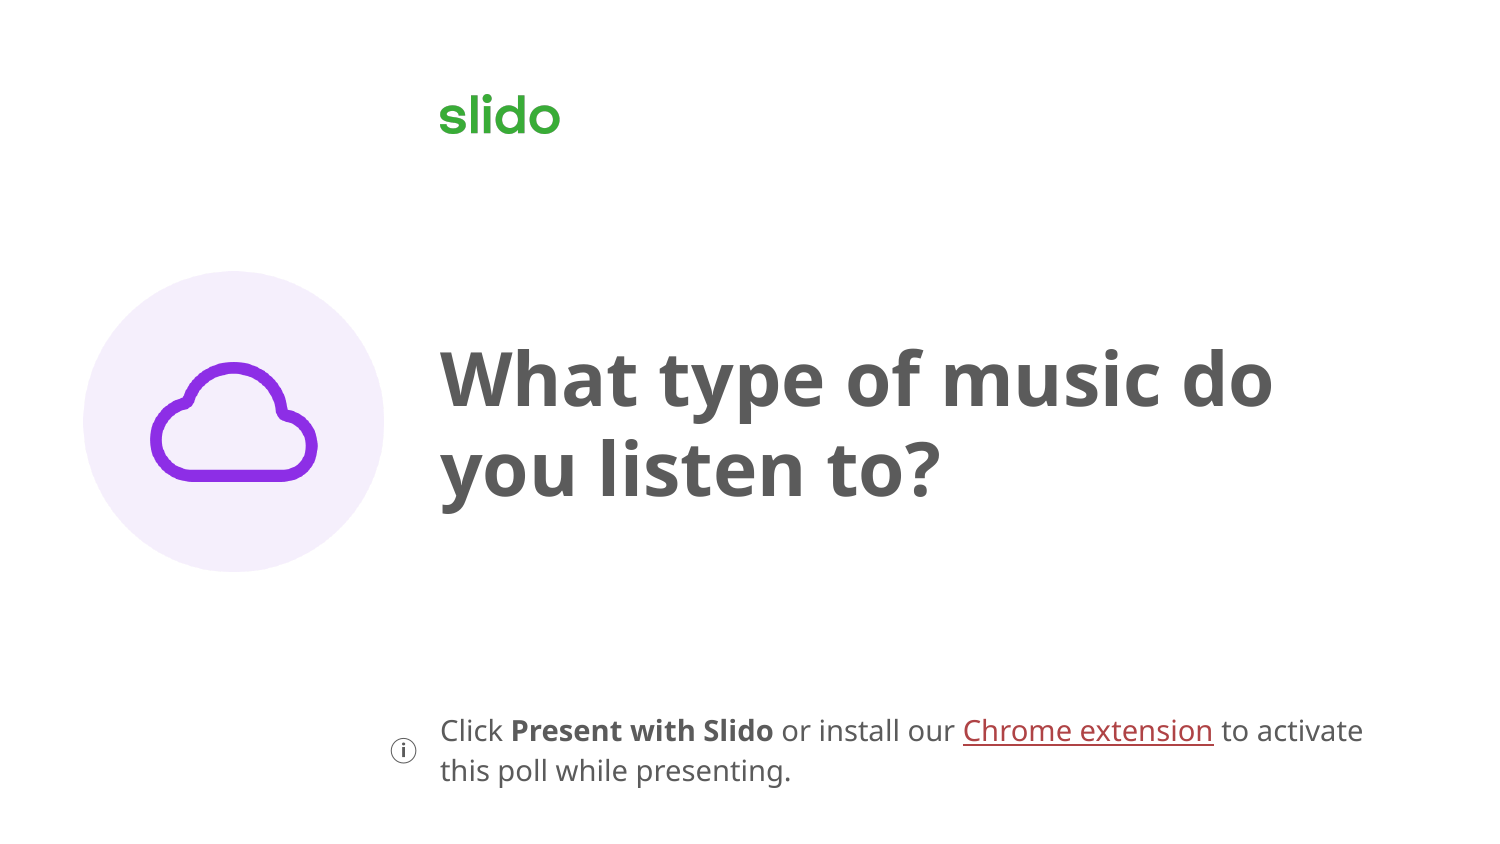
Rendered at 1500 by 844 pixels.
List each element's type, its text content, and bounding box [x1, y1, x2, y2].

text_box ⓘ [375, 718, 425, 782]
picture [428, 83, 573, 147]
text_box What type of music do you listen to? [425, 316, 1417, 528]
picture [83, 271, 384, 573]
text_box Click Present with Slido or install our Chrome extension to activate this poll while presenting. [425, 718, 1417, 782]
